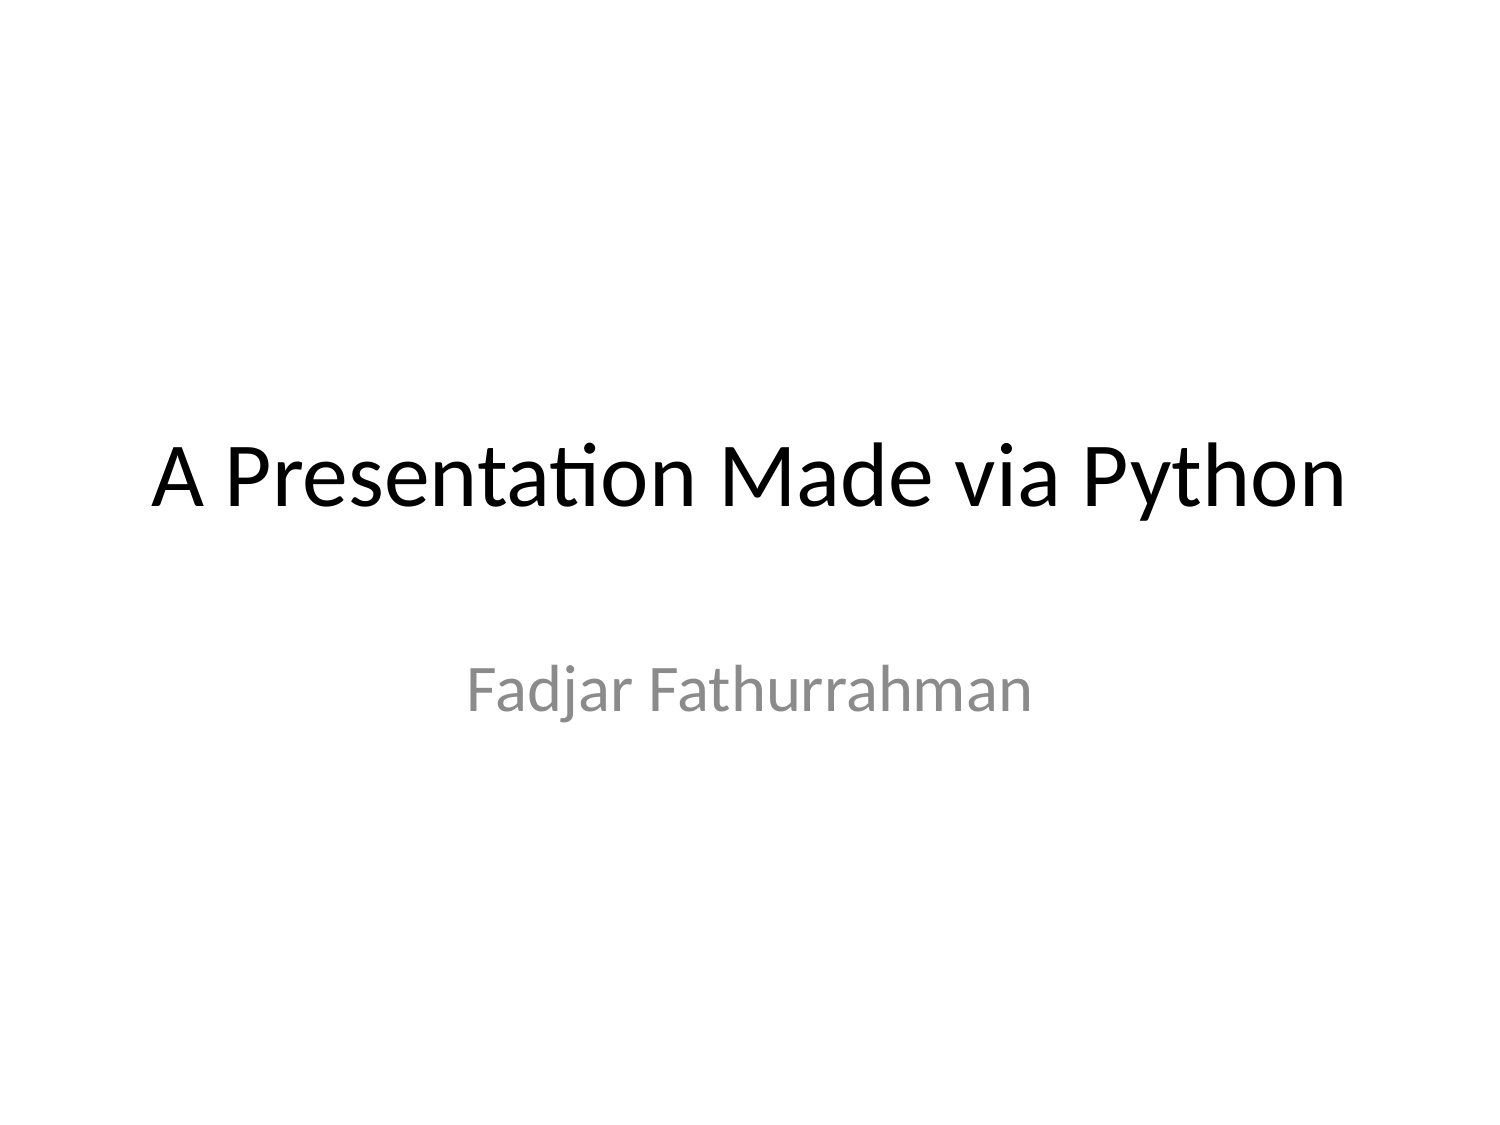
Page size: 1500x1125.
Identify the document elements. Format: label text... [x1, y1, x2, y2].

title A Presentation Made via Python [112, 349, 1388, 591]
subtitle Fadjar Fathurrahman [225, 637, 1275, 925]
